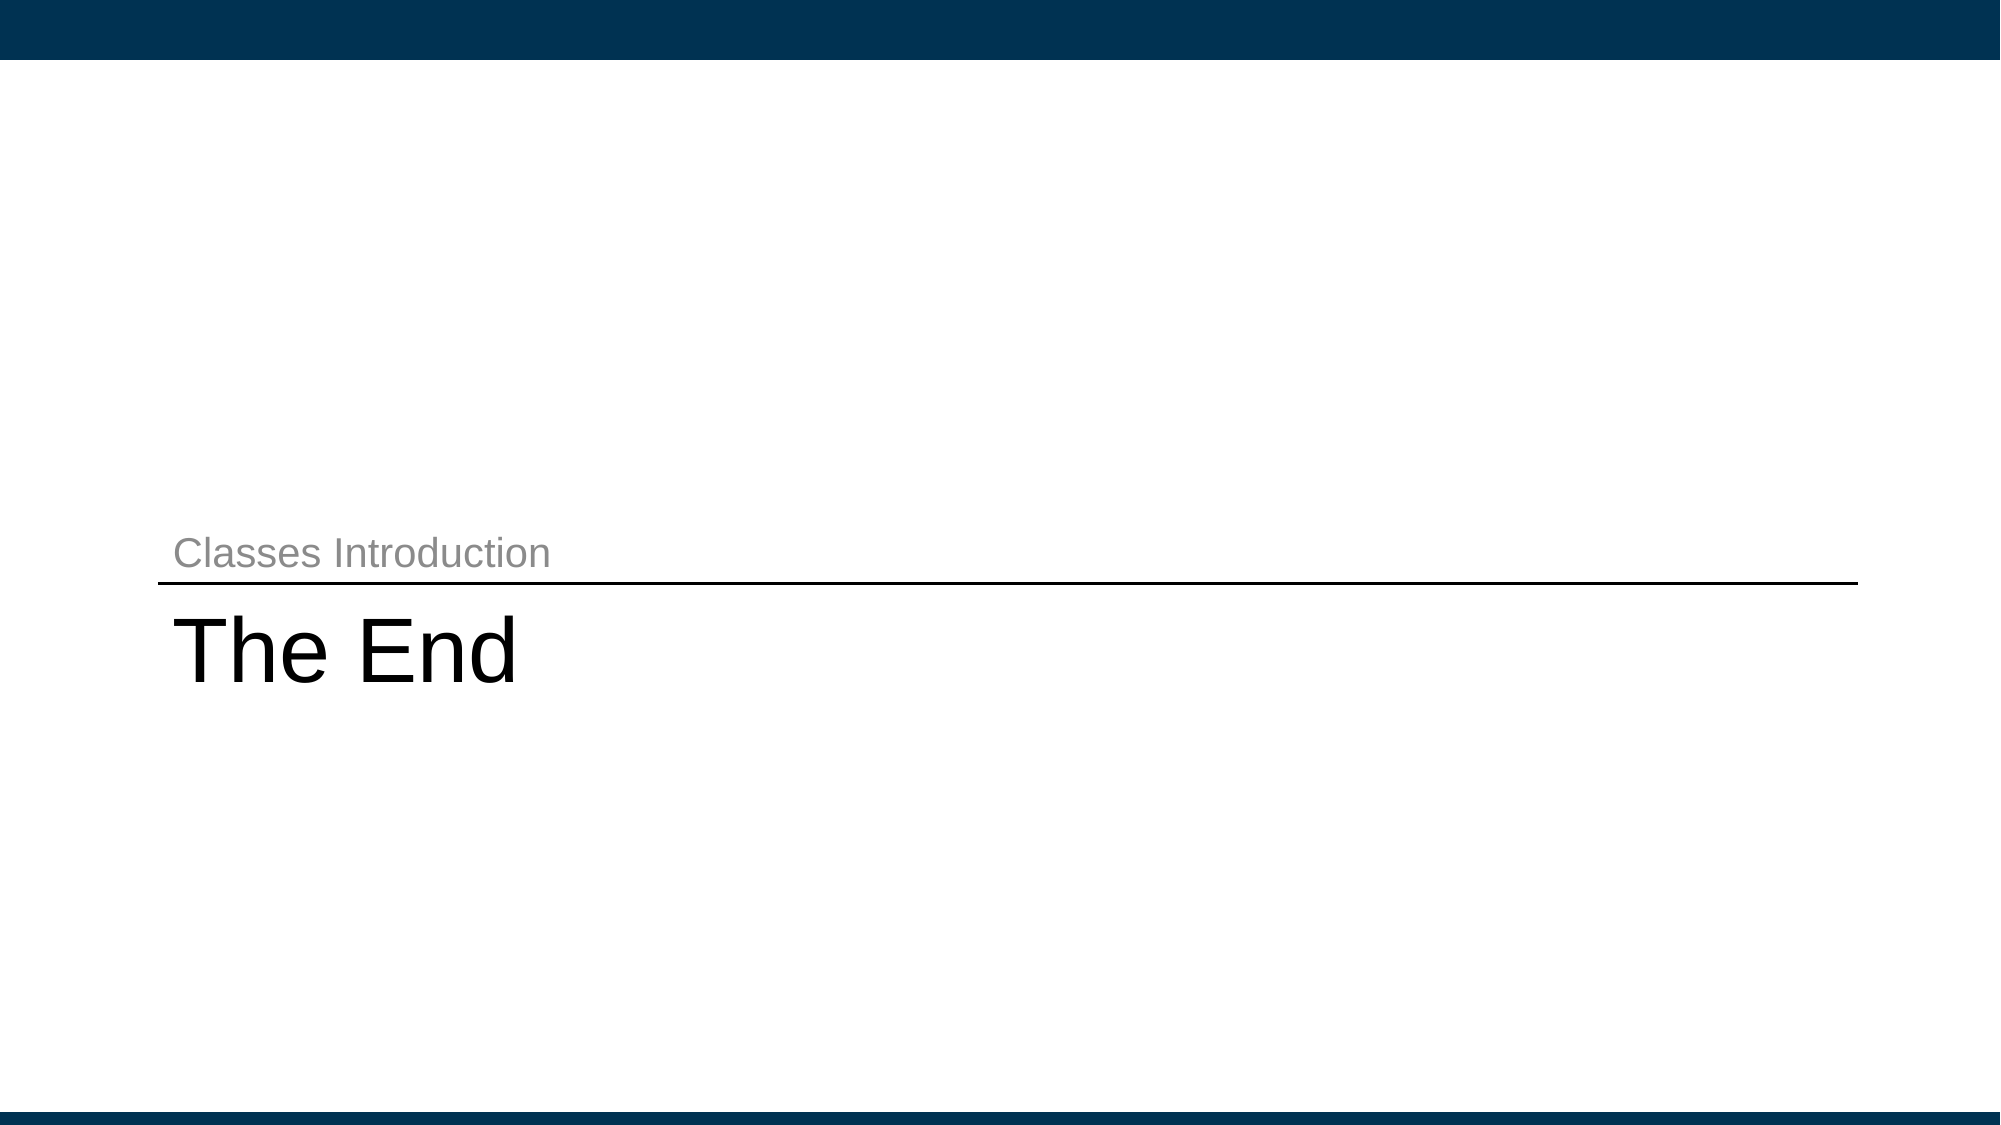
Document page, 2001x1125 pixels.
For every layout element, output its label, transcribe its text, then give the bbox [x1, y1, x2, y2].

list Classes Introduction [157, 337, 1858, 584]
